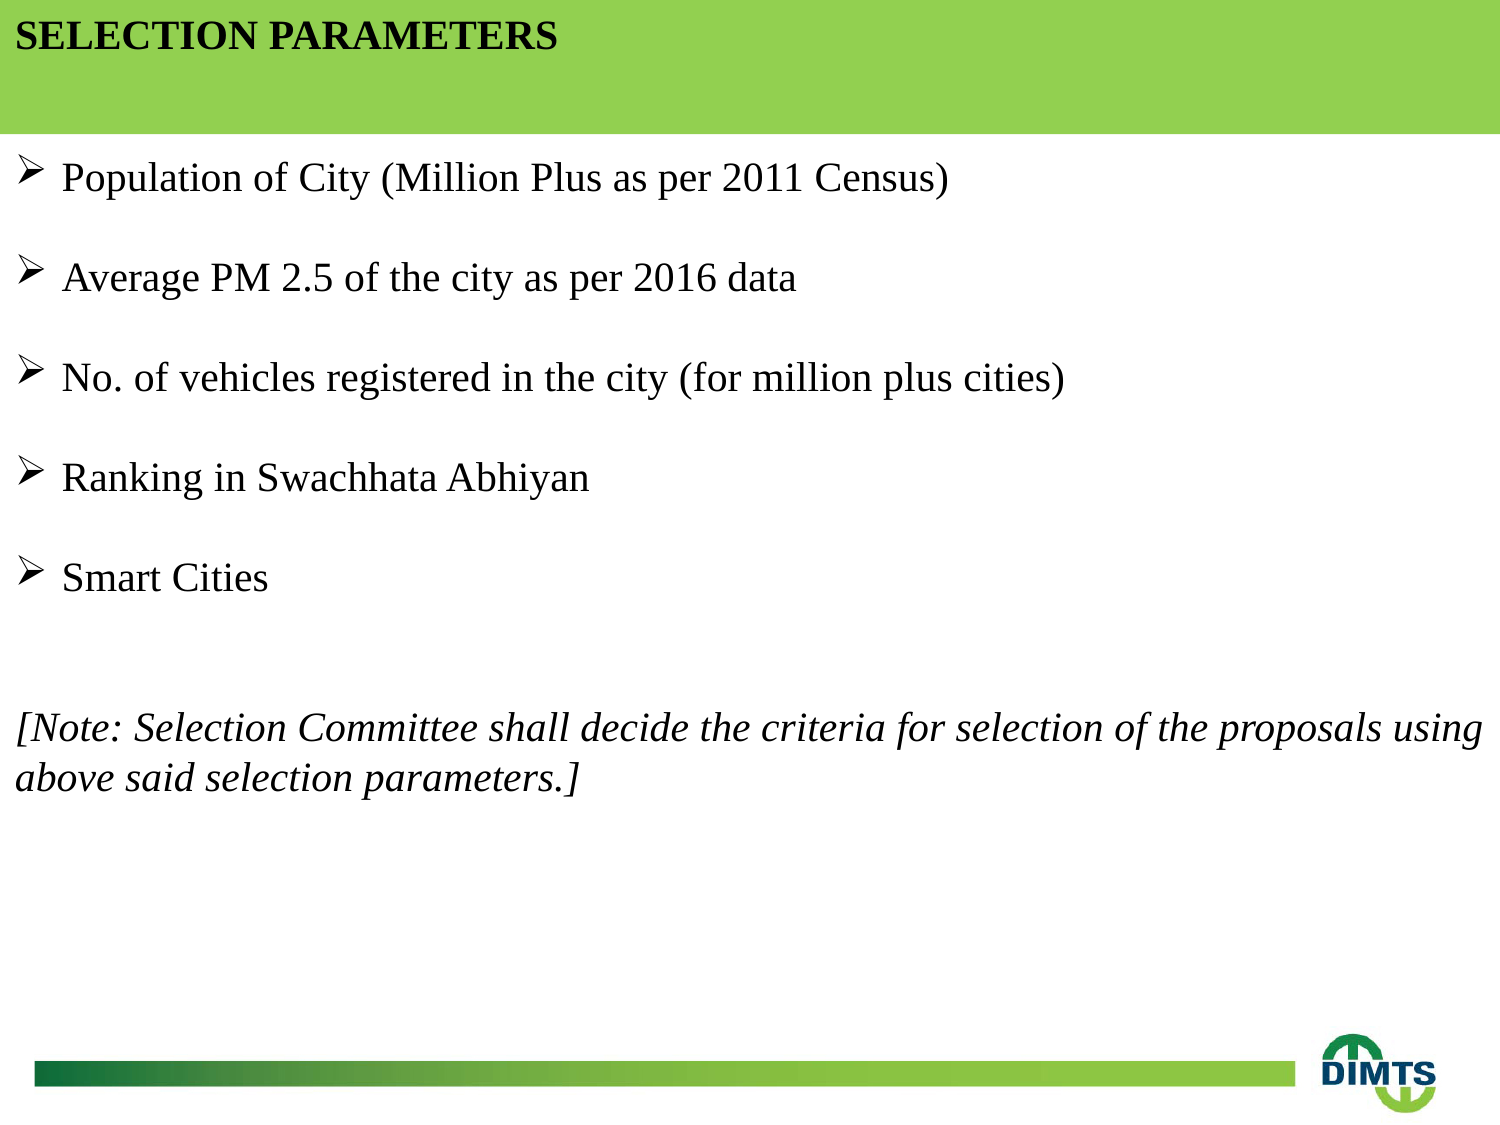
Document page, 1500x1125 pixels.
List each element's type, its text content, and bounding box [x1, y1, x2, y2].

picture [34, 1020, 1466, 1125]
text_box Population of City (Million Plus as per 2011 Census) Average PM 2.5 of the city as per 2016 data No. of vehicles registered in the city (for million plus cities) Ranking in Swachhata Abhiyan Smart Cities [Note: Selection Committee shall decide the criteria for selection of the proposals using above said selection parameters.] [0, 87, 1500, 808]
title SELECTION PARAMETERS [0, 0, 1500, 87]
